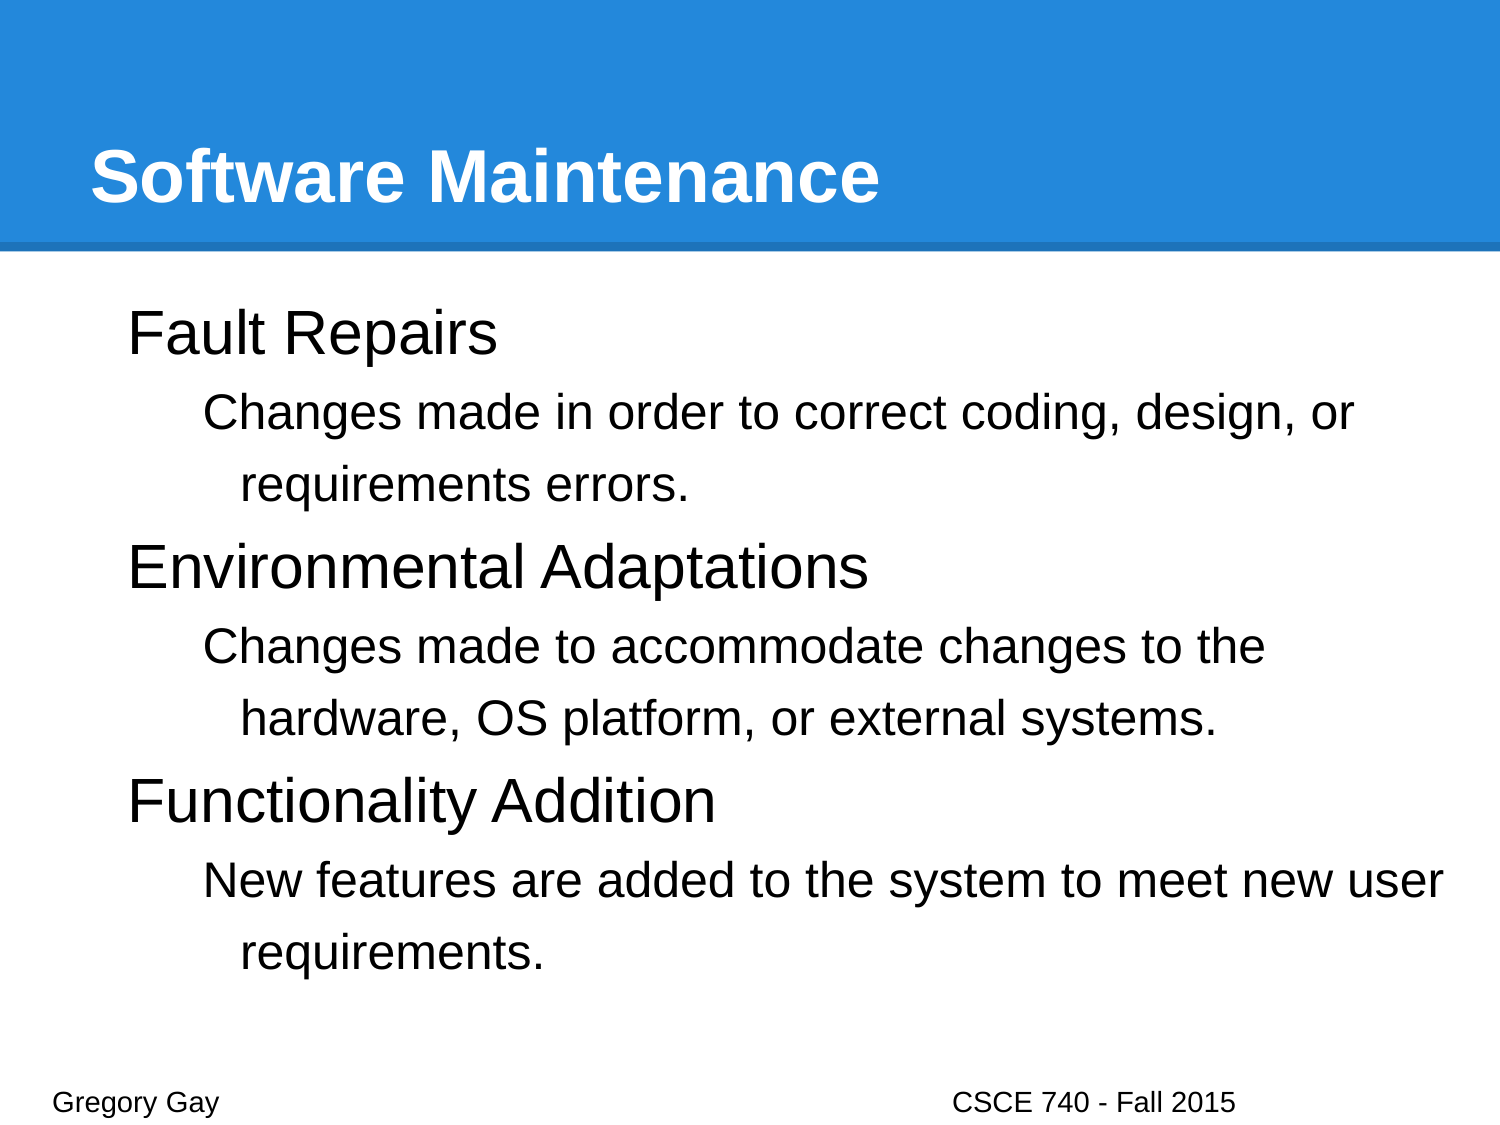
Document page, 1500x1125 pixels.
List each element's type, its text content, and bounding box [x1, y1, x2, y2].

text_box Gregory Gay CSCE 740 - Fall 2015 5 [37, 1068, 1463, 1114]
title Software Maintenance [75, 45, 1425, 233]
list Fault Repairs Changes made in order to correct coding, design, or requirements errors. Environmental Adaptations Changes made to accommodate changes to the hardware, OS platform, or external systems. Functionality Addition New features are added to the system to meet new user requirements. [75, 262, 1476, 1078]
